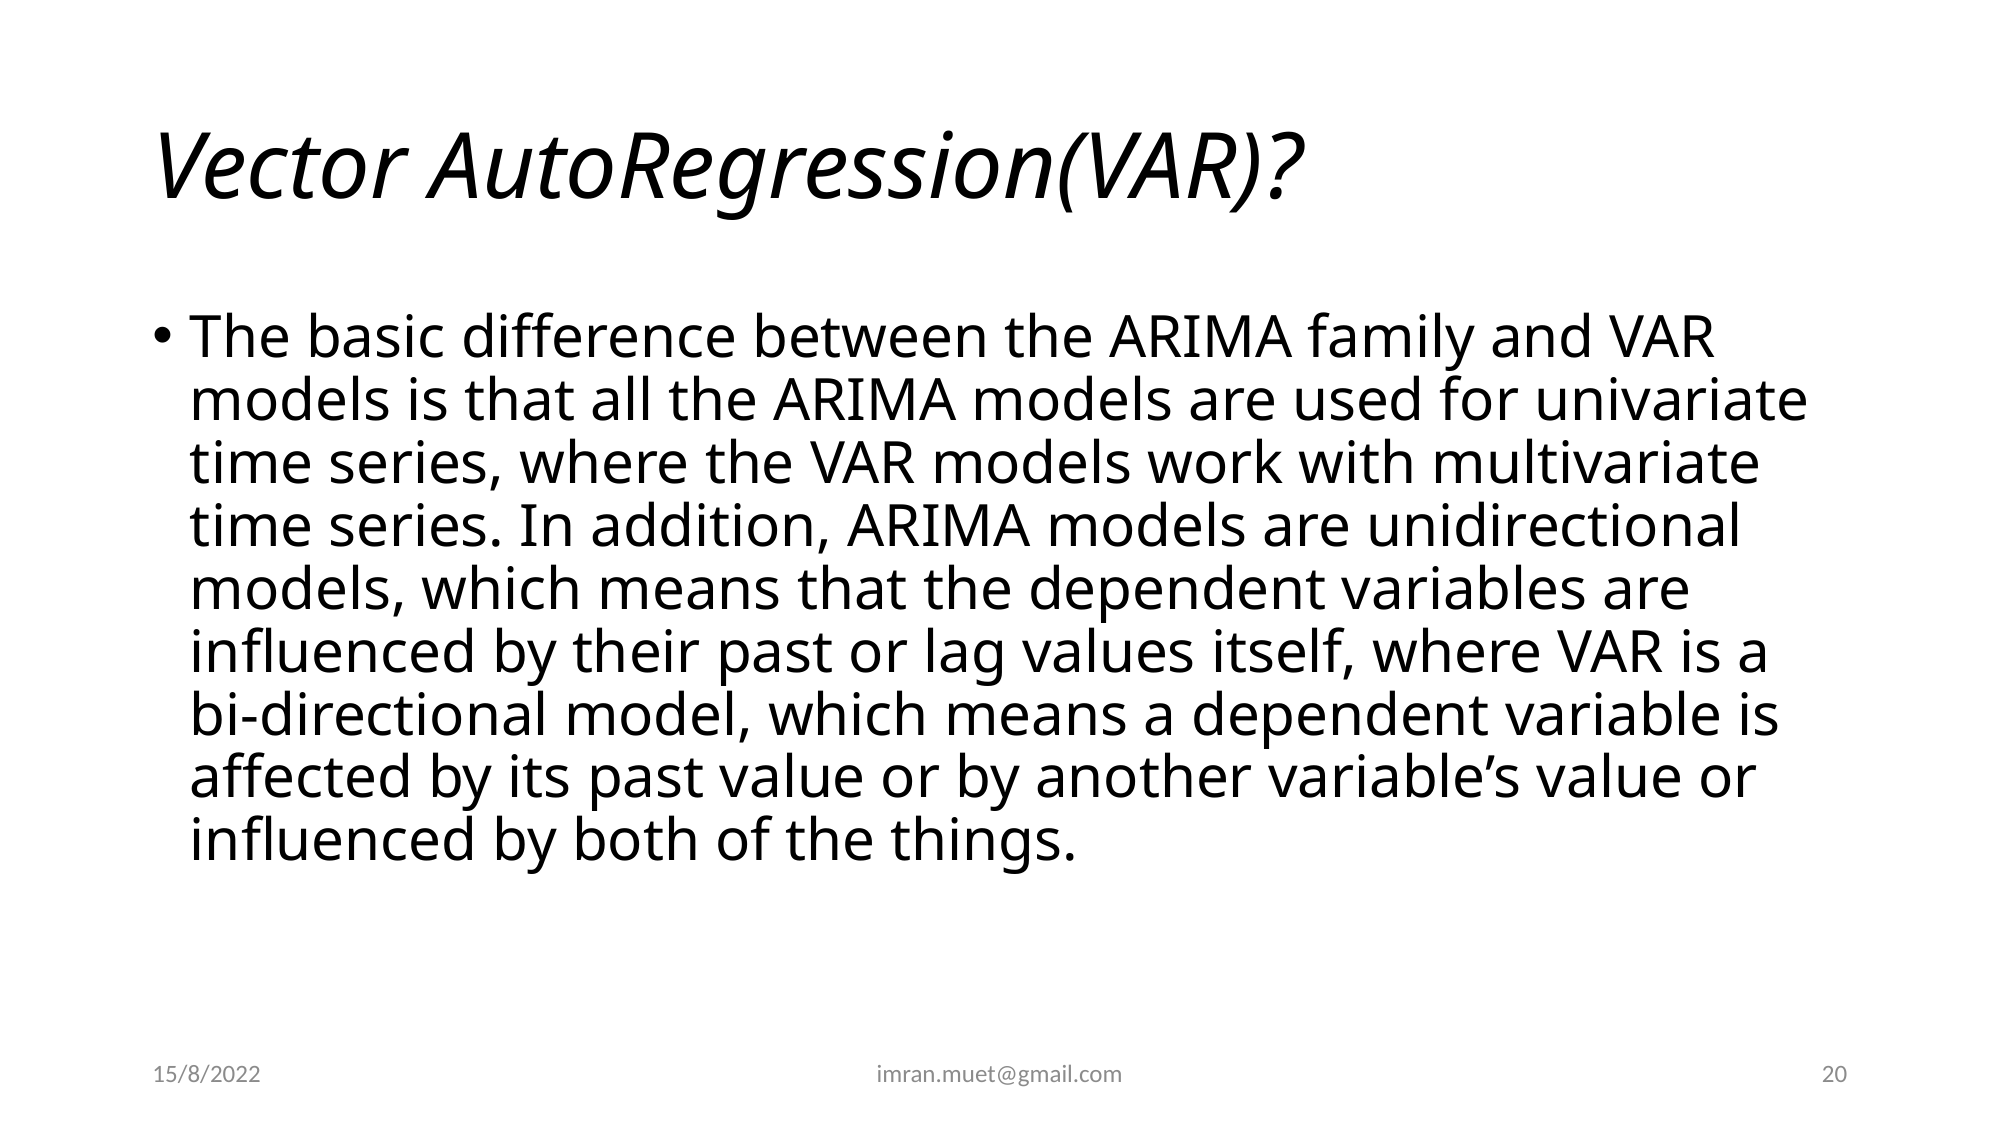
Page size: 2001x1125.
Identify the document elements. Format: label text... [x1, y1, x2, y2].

footer imran.muet@gmail.com [662, 1042, 1338, 1103]
slide_number 20 [1412, 1042, 1863, 1103]
list The basic difference between the ARIMA family and VAR models is that all the ARIMA models are used for univariate time series, where the VAR models work with multivariate time series. In addition, ARIMA models are unidirectional models, which means that the dependent variables are influenced by their past or lag values itself, where VAR is a bi-directional model, which means a dependent variable is affected by its past value or by another variable’s value or influenced by both of the things. [137, 299, 1863, 1014]
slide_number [137, 1042, 588, 1103]
title Vector AutoRegression(VAR)? [137, 59, 1863, 278]
